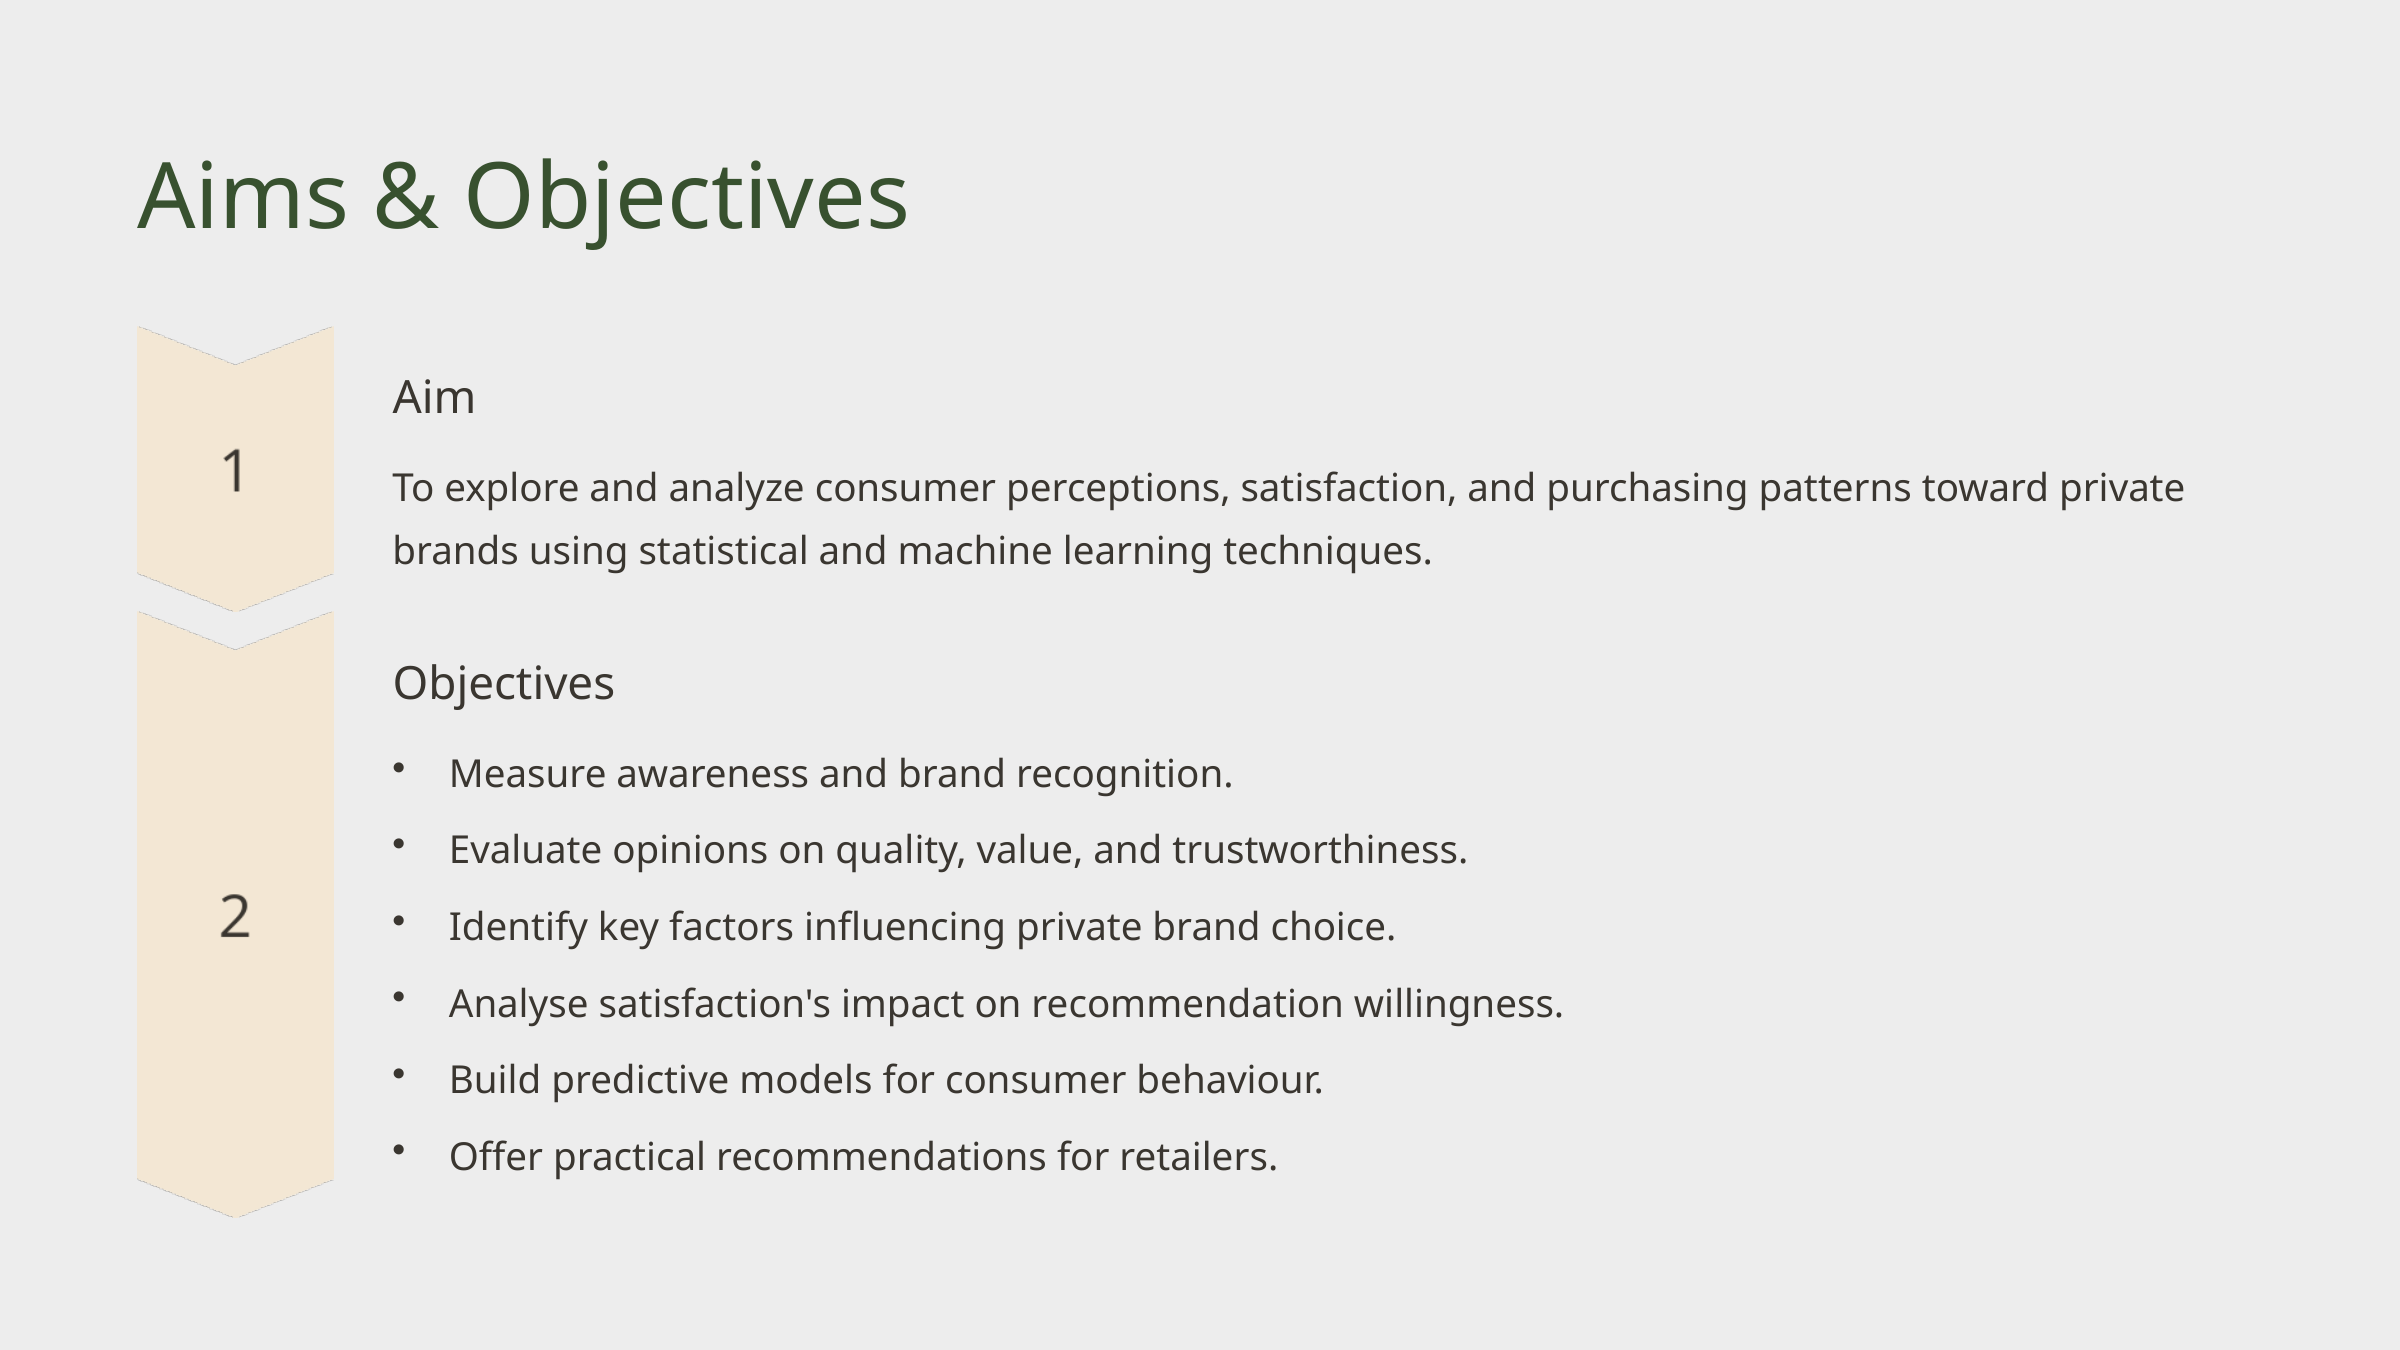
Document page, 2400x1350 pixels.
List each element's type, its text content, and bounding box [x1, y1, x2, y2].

text_box Identify key factors influencing private brand choice. [392, 885, 2263, 949]
text_box Build predictive models for consumer behaviour. [392, 1038, 2263, 1102]
text_box Analyse satisfaction's impact on recommendation willingness. [392, 962, 2263, 1025]
picture [137, 326, 334, 1218]
text_box Evaluate opinions on quality, value, and trustworthiness. [392, 809, 2263, 872]
text_box To explore and analyze consumer perceptions, satisfaction, and purchasing patterns toward private brands using statistical and machine learning techniques. [392, 447, 2263, 573]
text_box Aim [392, 365, 855, 424]
text_box Measure awareness and brand recognition. [392, 732, 2263, 796]
text_box Aims & Objectives [137, 132, 1062, 248]
text_box Objectives [392, 651, 855, 709]
text_box Offer practical recommendations for retailers. [392, 1115, 2263, 1179]
